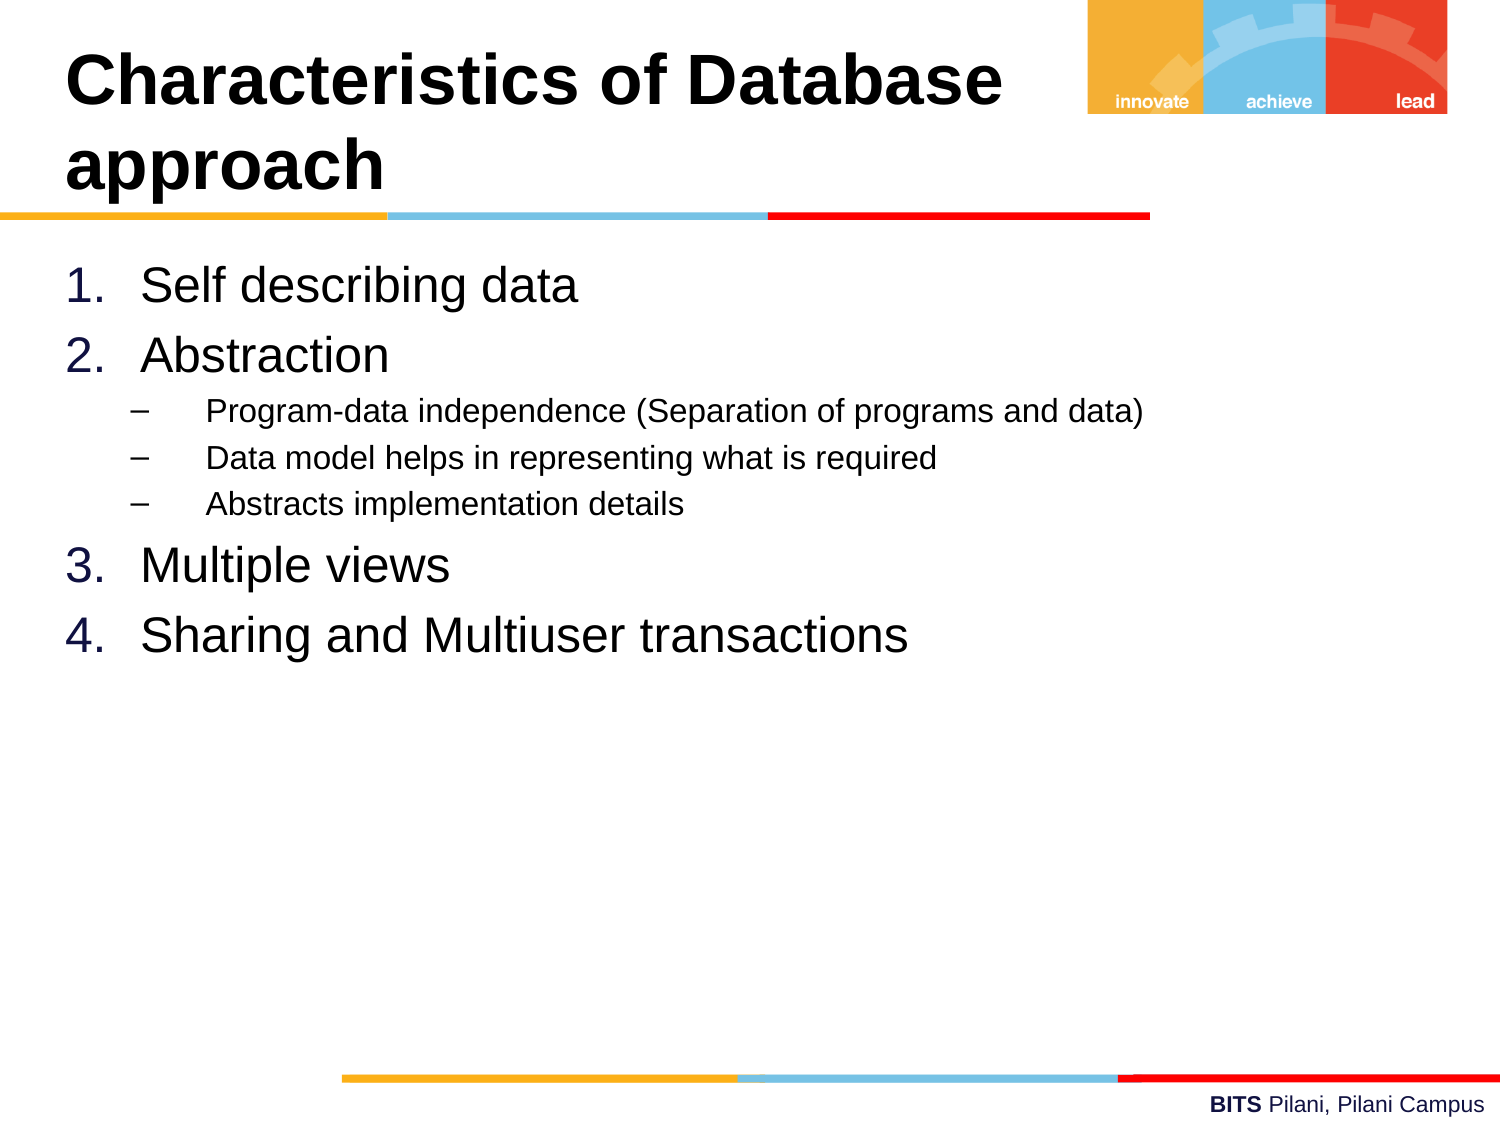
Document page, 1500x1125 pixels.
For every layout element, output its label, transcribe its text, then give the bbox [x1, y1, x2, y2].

list Self describing data Abstraction Program-data independence (Separation of programs and data) Data model helps in representing what is required Abstracts implementation details Multiple views Sharing and Multiuser transactions [50, 245, 1400, 988]
list Characteristics of Database approach [50, 24, 1088, 213]
picture [1087, 0, 1448, 114]
